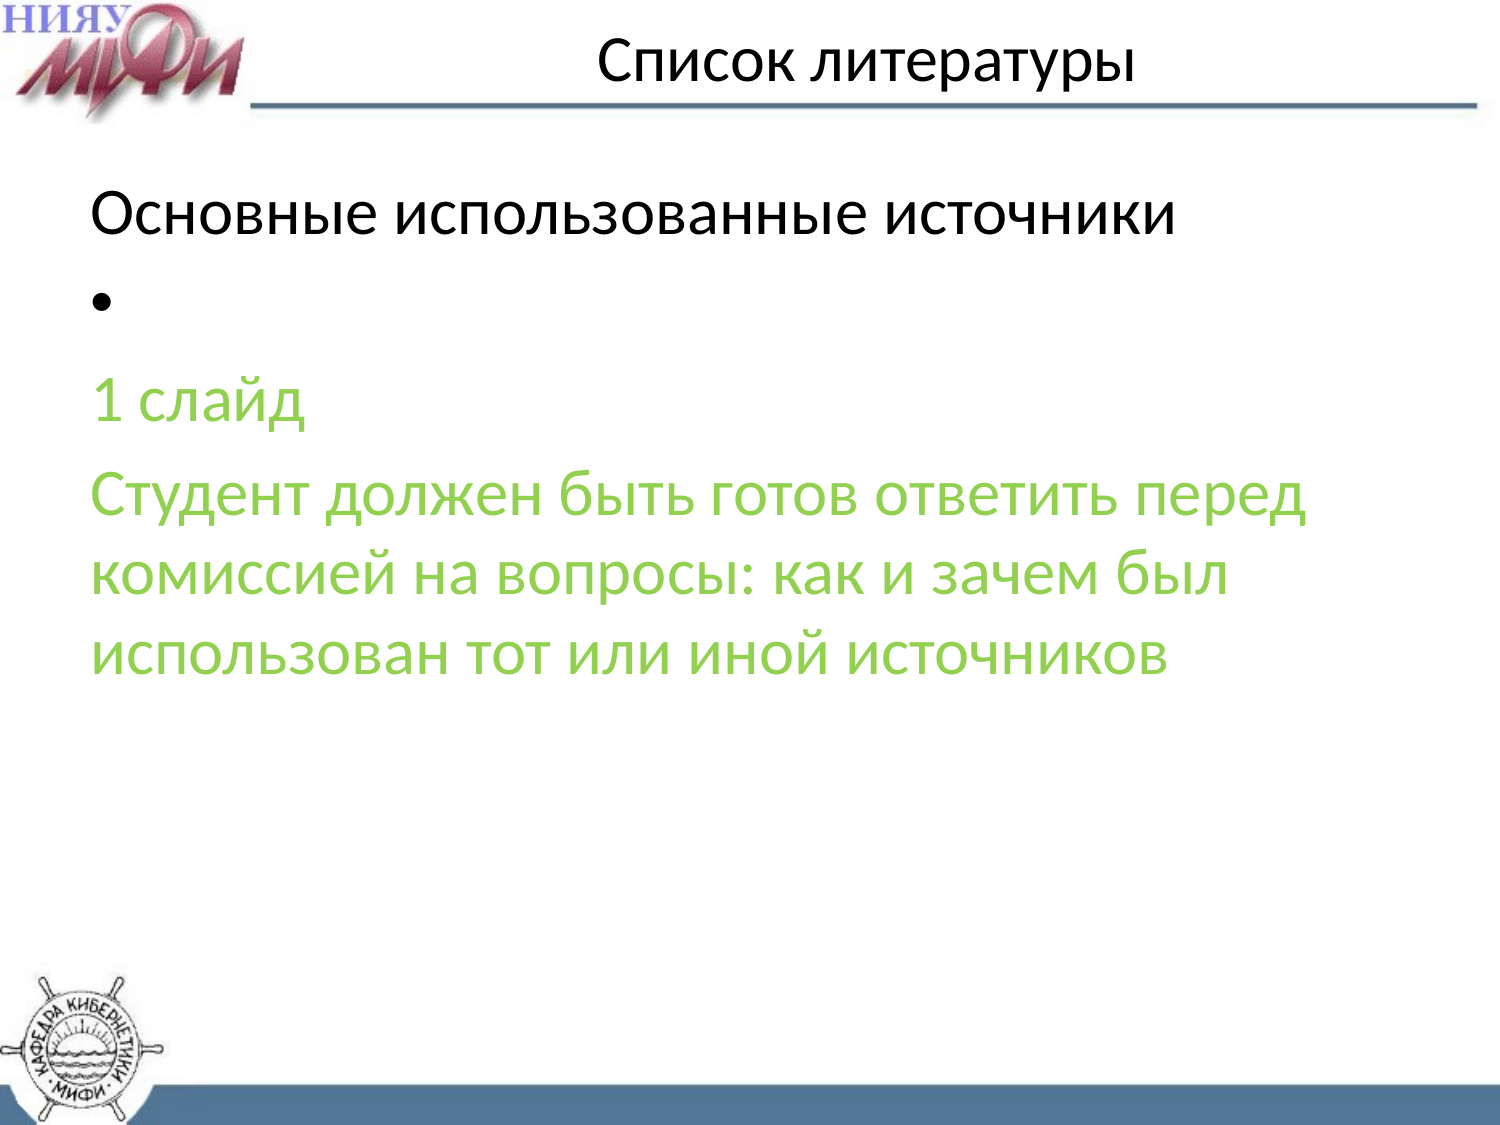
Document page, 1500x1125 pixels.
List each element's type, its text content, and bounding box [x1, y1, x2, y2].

picture [0, 0, 1500, 1125]
list Основные использованные источники 1 слайд Студент должен быть готов ответить перед комиссией на вопросы: как и зачем был использован тот или иной источников [75, 160, 1425, 1005]
title Список литературы [253, 7, 1483, 102]
